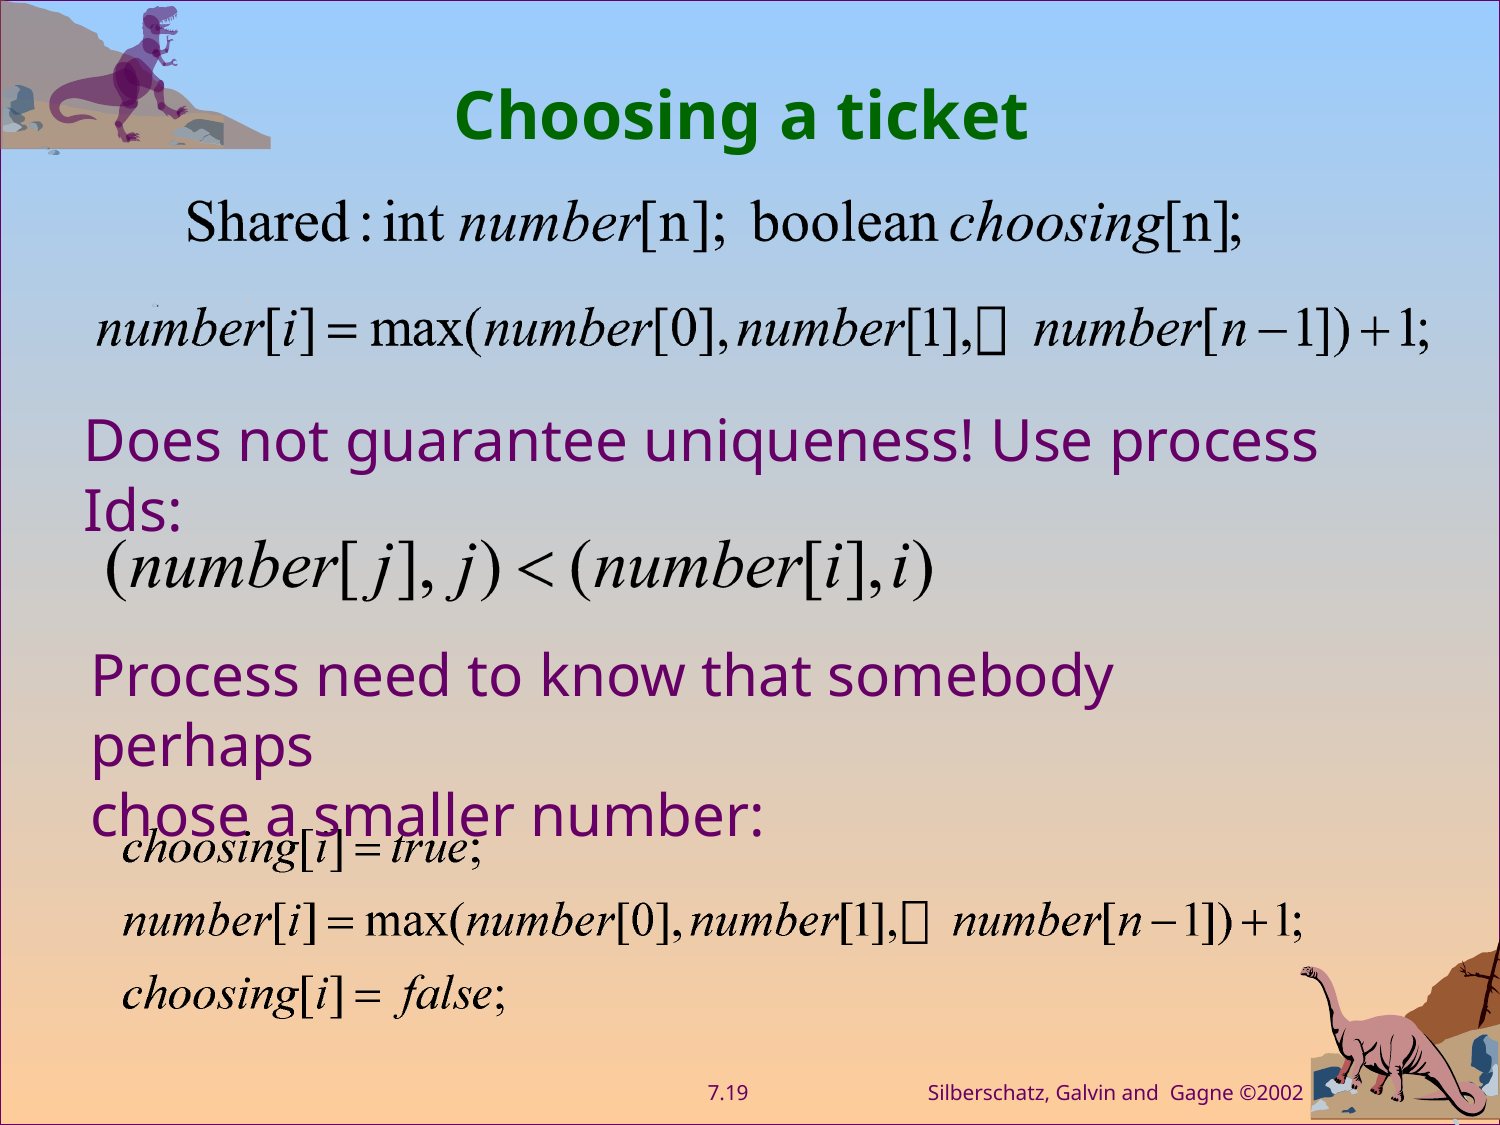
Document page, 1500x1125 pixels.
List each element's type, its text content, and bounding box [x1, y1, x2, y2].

picture [177, 185, 1250, 265]
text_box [68, 430, 1406, 615]
title Choosing a ticket [98, 69, 1386, 156]
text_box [66, 665, 1342, 1029]
picture [32, 294, 1440, 368]
